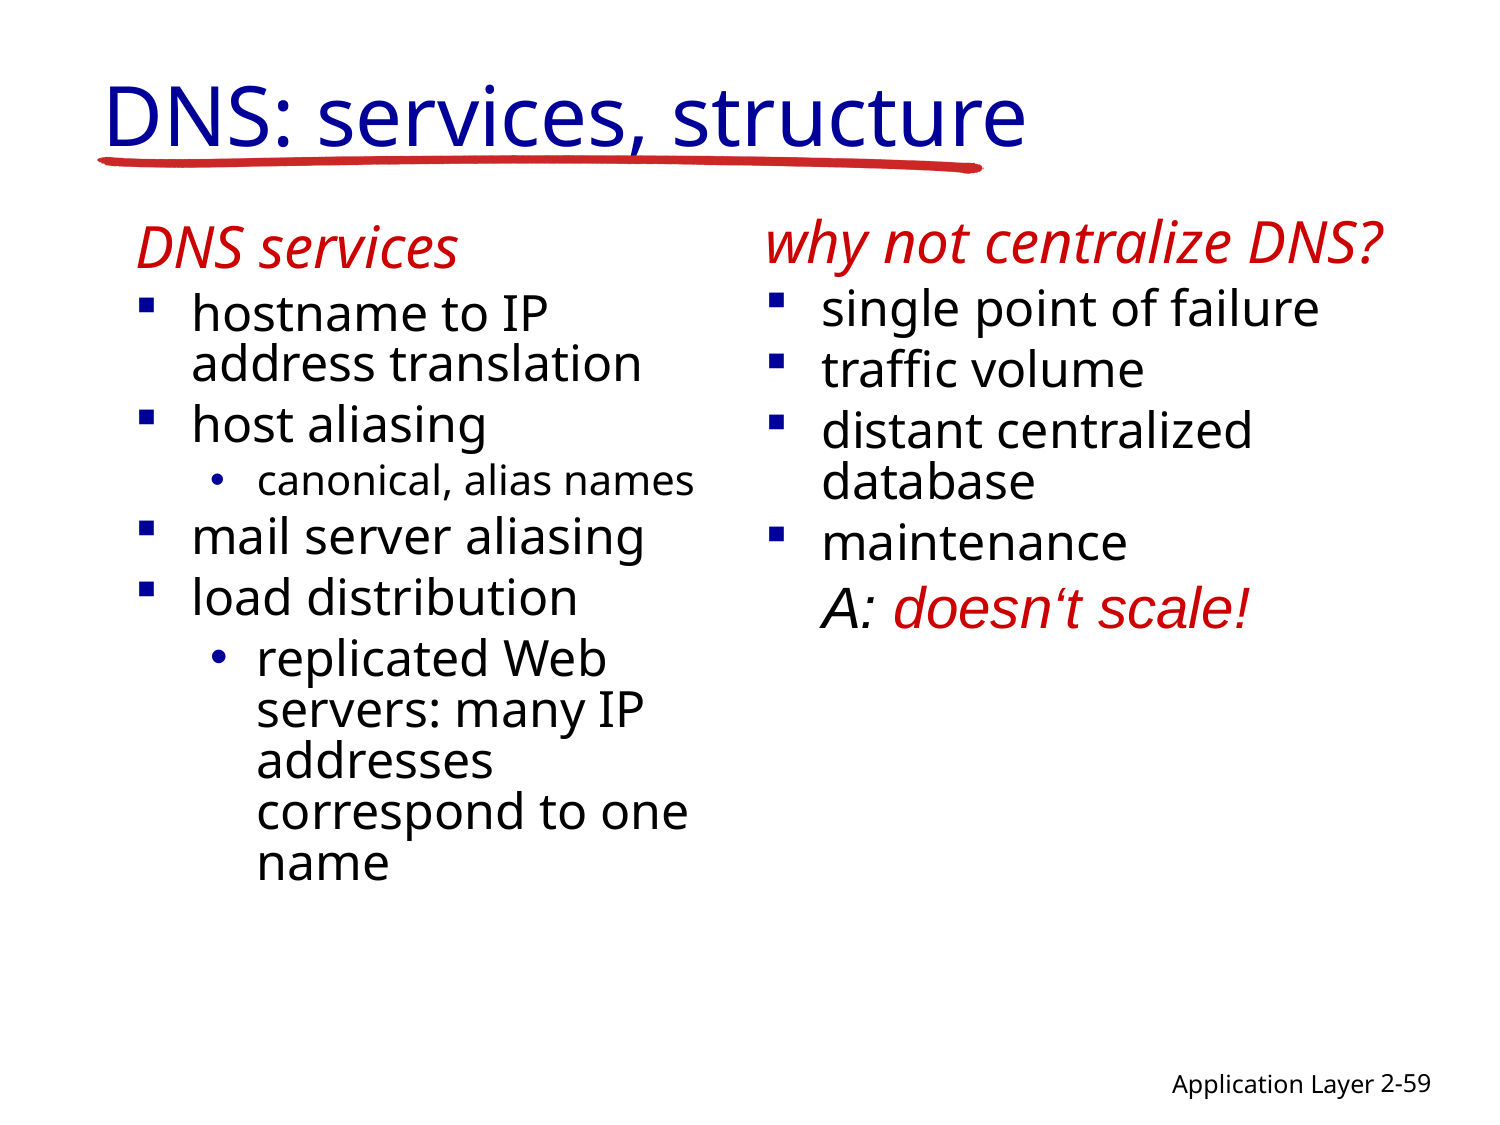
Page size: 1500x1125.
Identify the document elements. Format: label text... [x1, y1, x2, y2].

text_box A: doesn‘t scale! [807, 562, 1379, 648]
picture [93, 149, 994, 179]
title DNS: services, structure [87, 19, 1363, 207]
footer Application Layer [914, 1060, 1391, 1109]
slide_number 2-59 [1365, 1059, 1477, 1106]
list why not centralize DNS? single point of failure traffic volume distant centralized database maintenance [750, 208, 1438, 580]
list DNS services hostname to IP address translation host aliasing canonical, alias names mail server aliasing load distribution replicated Web servers: many IP addresses correspond to one name [120, 213, 745, 976]
